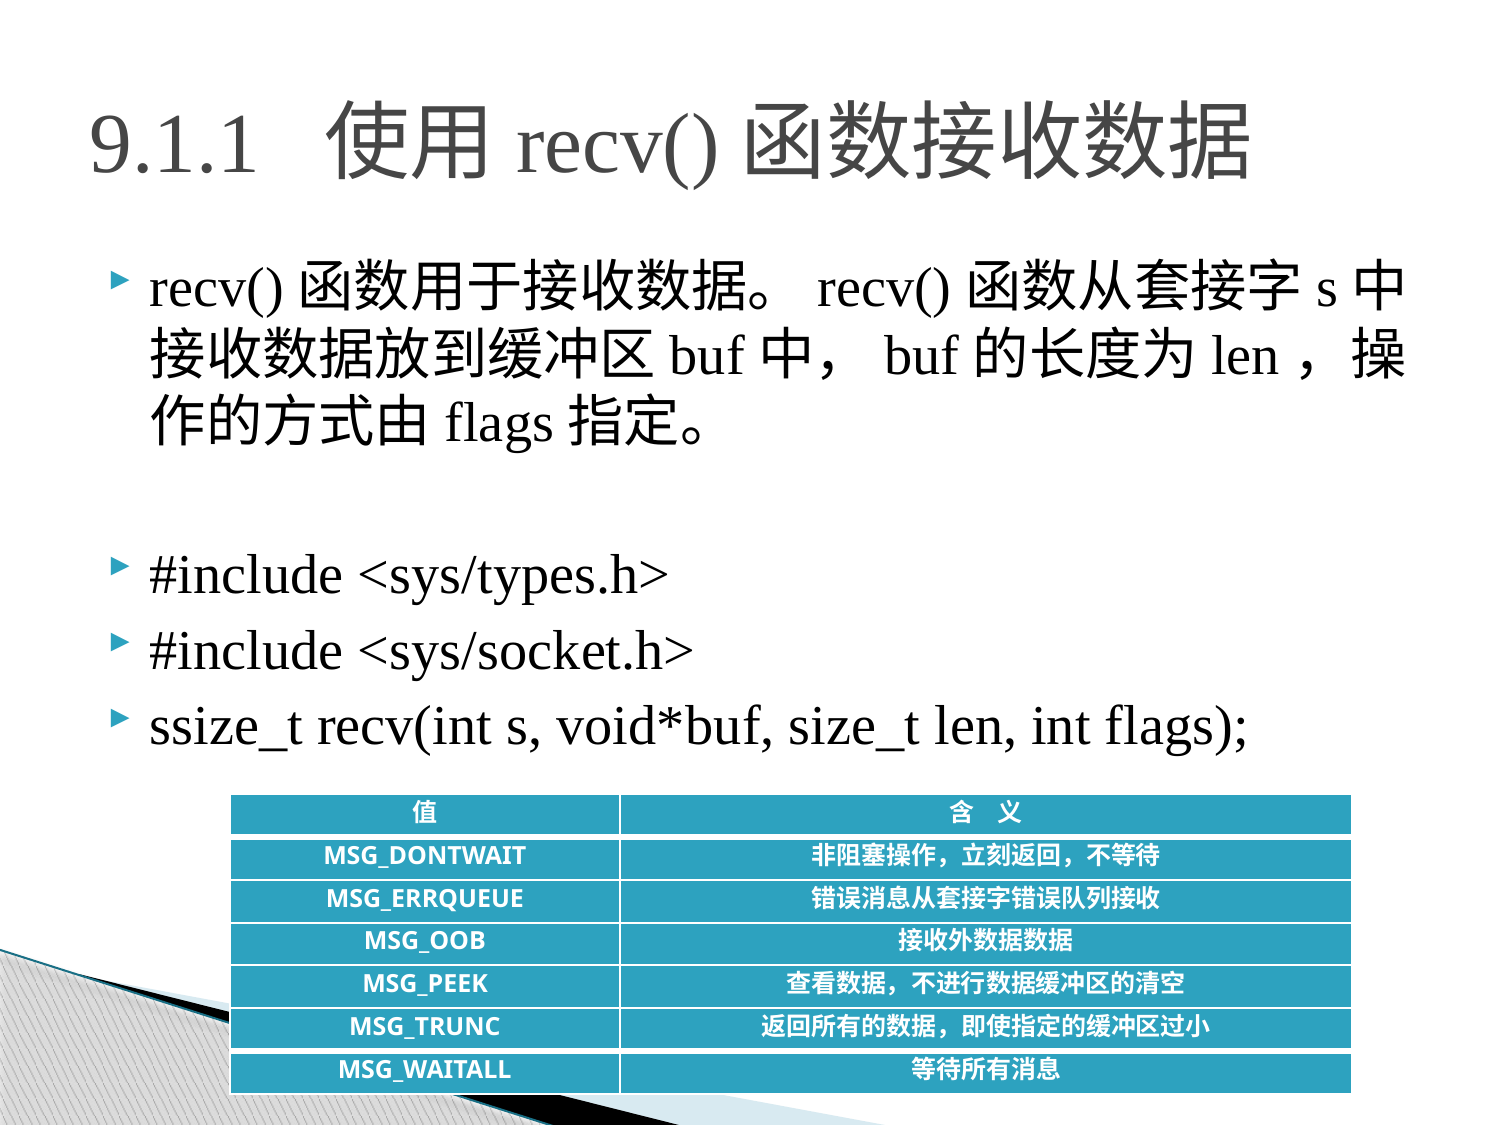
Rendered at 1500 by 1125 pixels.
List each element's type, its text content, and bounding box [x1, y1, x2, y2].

table_cell MSG_OOB [231, 924, 619, 964]
table_cell MSG_WAITALL [231, 1054, 619, 1093]
table_cell MSG_PEEK [231, 966, 619, 1007]
table_cell 接收外数据数据 [621, 924, 1351, 964]
table_cell 等待所有消息 [621, 1054, 1351, 1093]
table_cell MSG_ERRQUEUE [231, 881, 619, 922]
title 9.1.1 使用recv()函数接收数据 [75, 45, 1425, 233]
table_header 值 [231, 795, 619, 834]
table_header 含 义 [621, 795, 1351, 834]
table_cell 非阻塞操作，立刻返回，不等待 [621, 840, 1351, 879]
table_cell MSG_TRUNC [231, 1009, 619, 1048]
table_cell MSG_DONTWAIT [231, 840, 619, 879]
list recv()函数用于接收数据。recv()函数从套接字s中接收数据放到缓冲区buf中，buf的长度为len，操作的方式由flags指定。 #include <sys/types.h> #include <sys/socket.h> ssize_t recv(int s, void*buf, size_t len, int flags); [75, 243, 1425, 986]
table_cell 查看数据，不进行数据缓冲区的清空 [621, 966, 1351, 1007]
table_cell 错误消息从套接字错误队列接收 [621, 881, 1351, 922]
table_cell 返回所有的数据，即使指定的缓冲区过小 [621, 1009, 1351, 1048]
